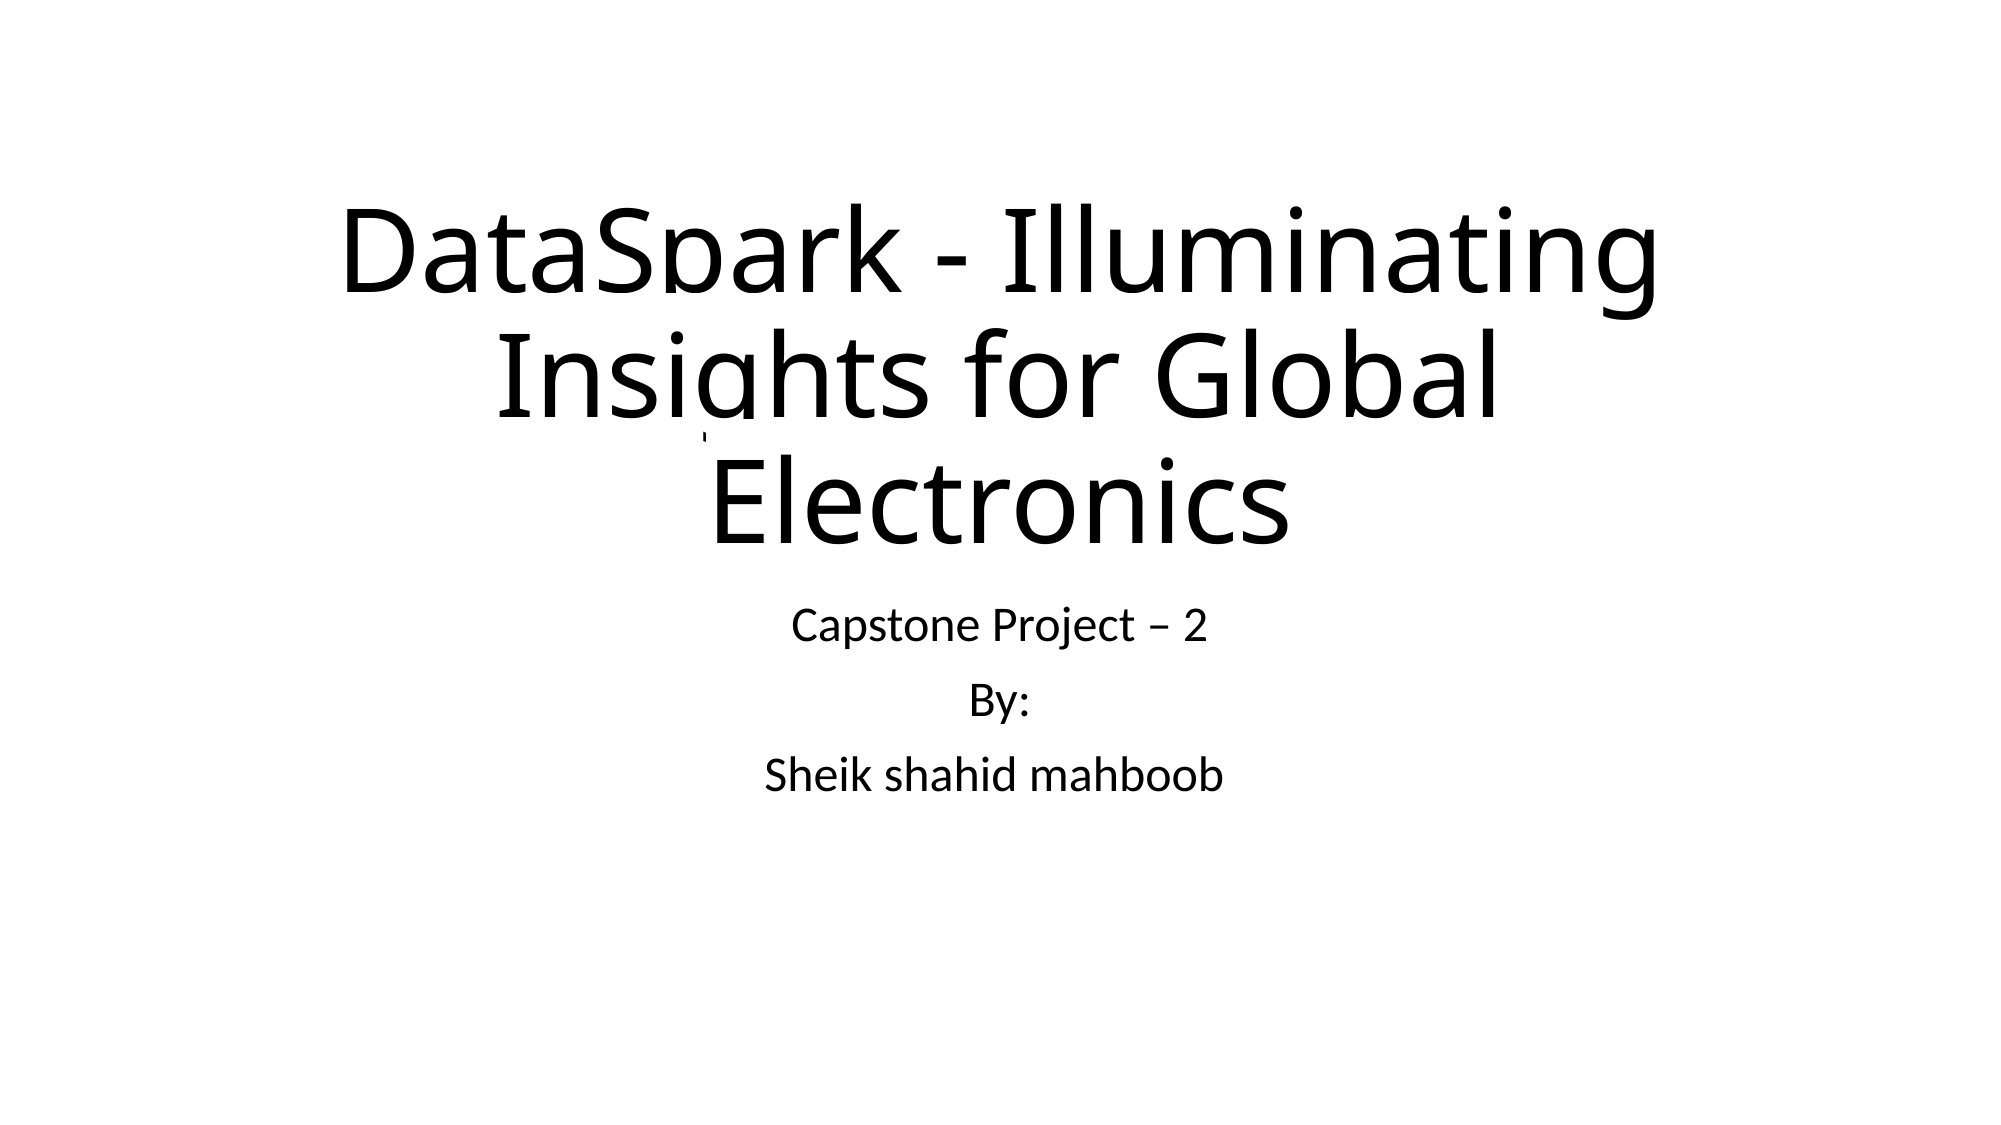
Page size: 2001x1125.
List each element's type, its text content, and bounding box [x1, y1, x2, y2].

title DataSpark - Illuminating Insights for Global Electronics [249, 184, 1750, 576]
subtitle Capstone Project – 2 By: Sheik shahid mahboob [249, 590, 1750, 863]
